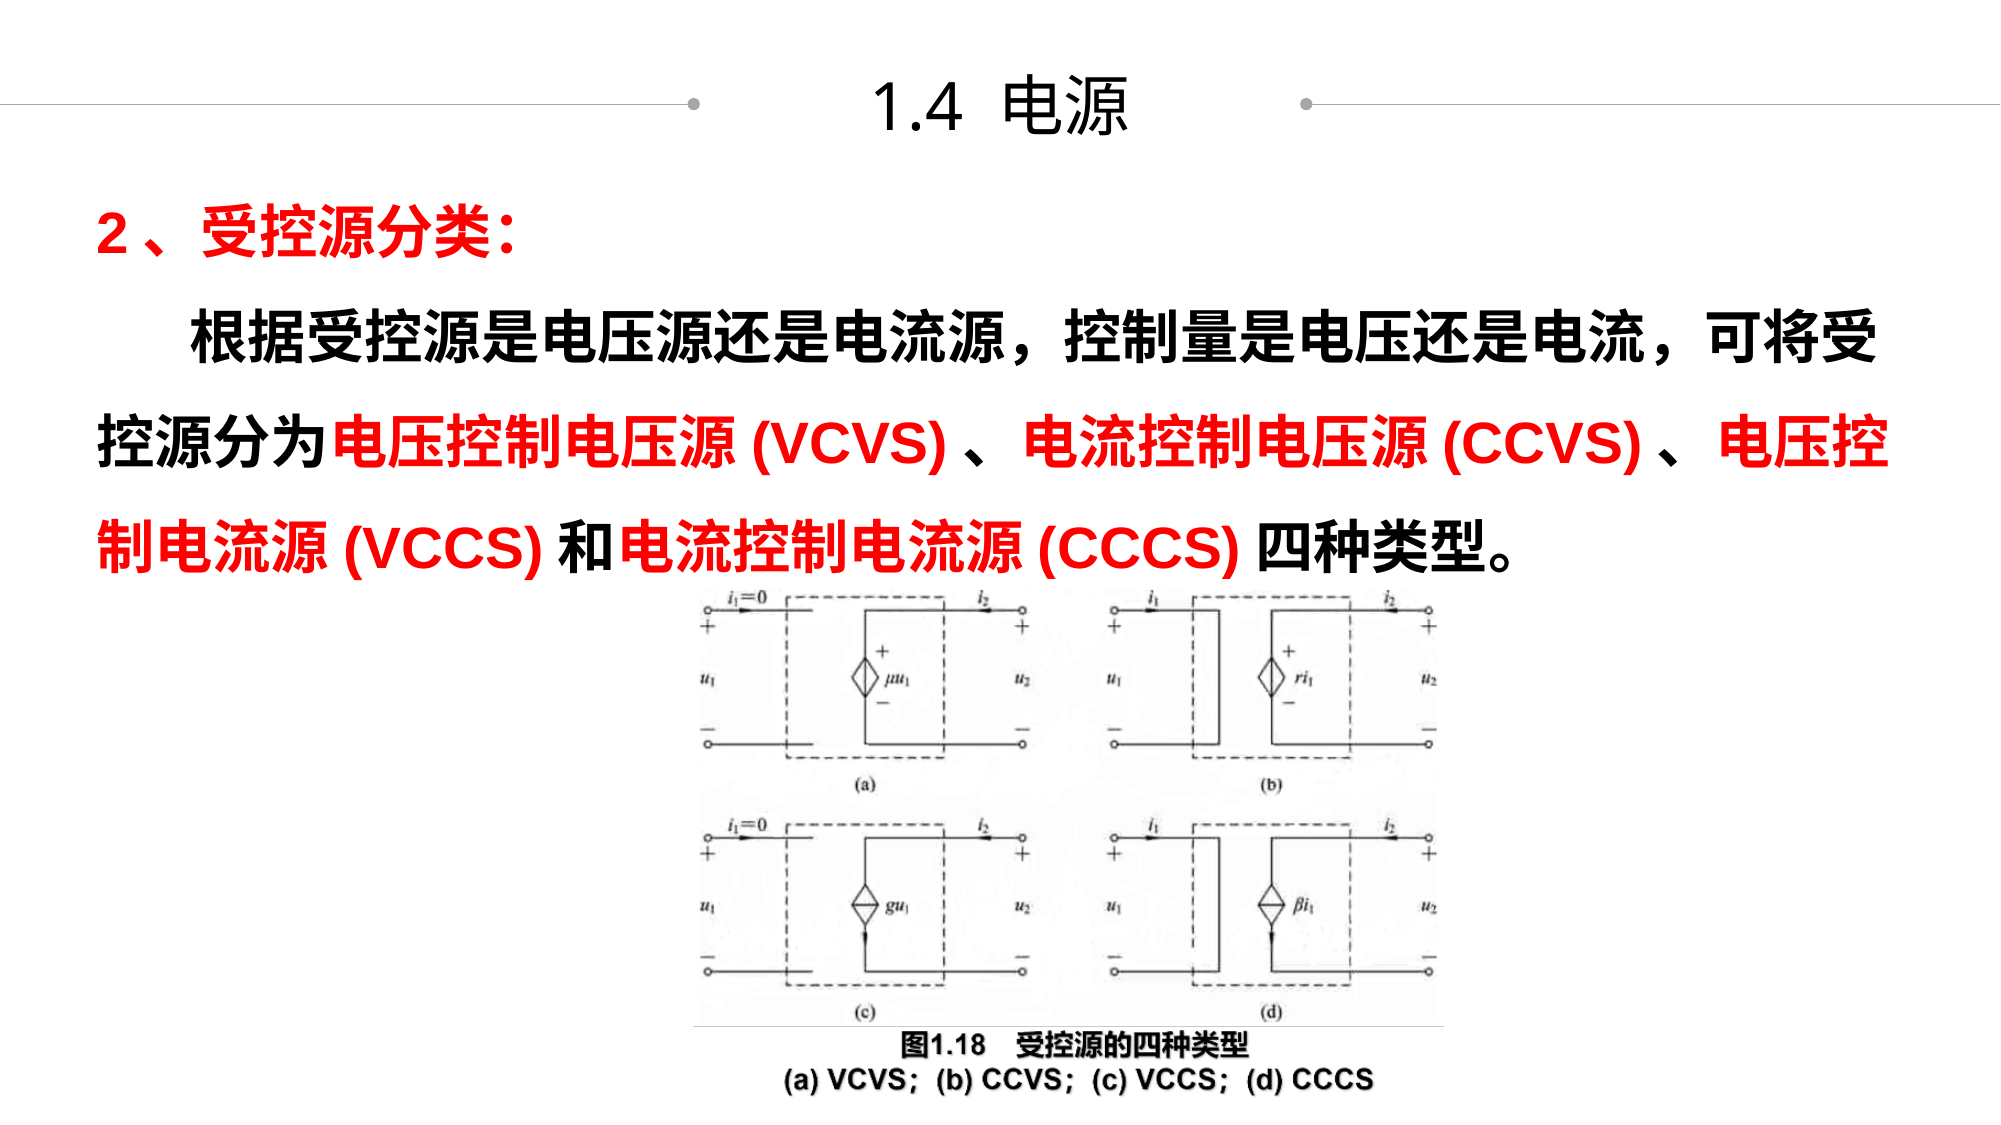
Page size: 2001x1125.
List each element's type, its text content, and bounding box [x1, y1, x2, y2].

text_box 1.4 电源 [854, 56, 1146, 152]
text_box 2、受控源分类： 根据受控源是电压源还是电流源，控制量是电压还是电流，可将受控源分为电压控制电压源(VCVS)、电流控制电压源(CCVS)、电压控制电流源(VCCS)和电流控制电流源(CCCS)四种类型。 [81, 152, 1910, 588]
picture [693, 579, 1444, 1117]
